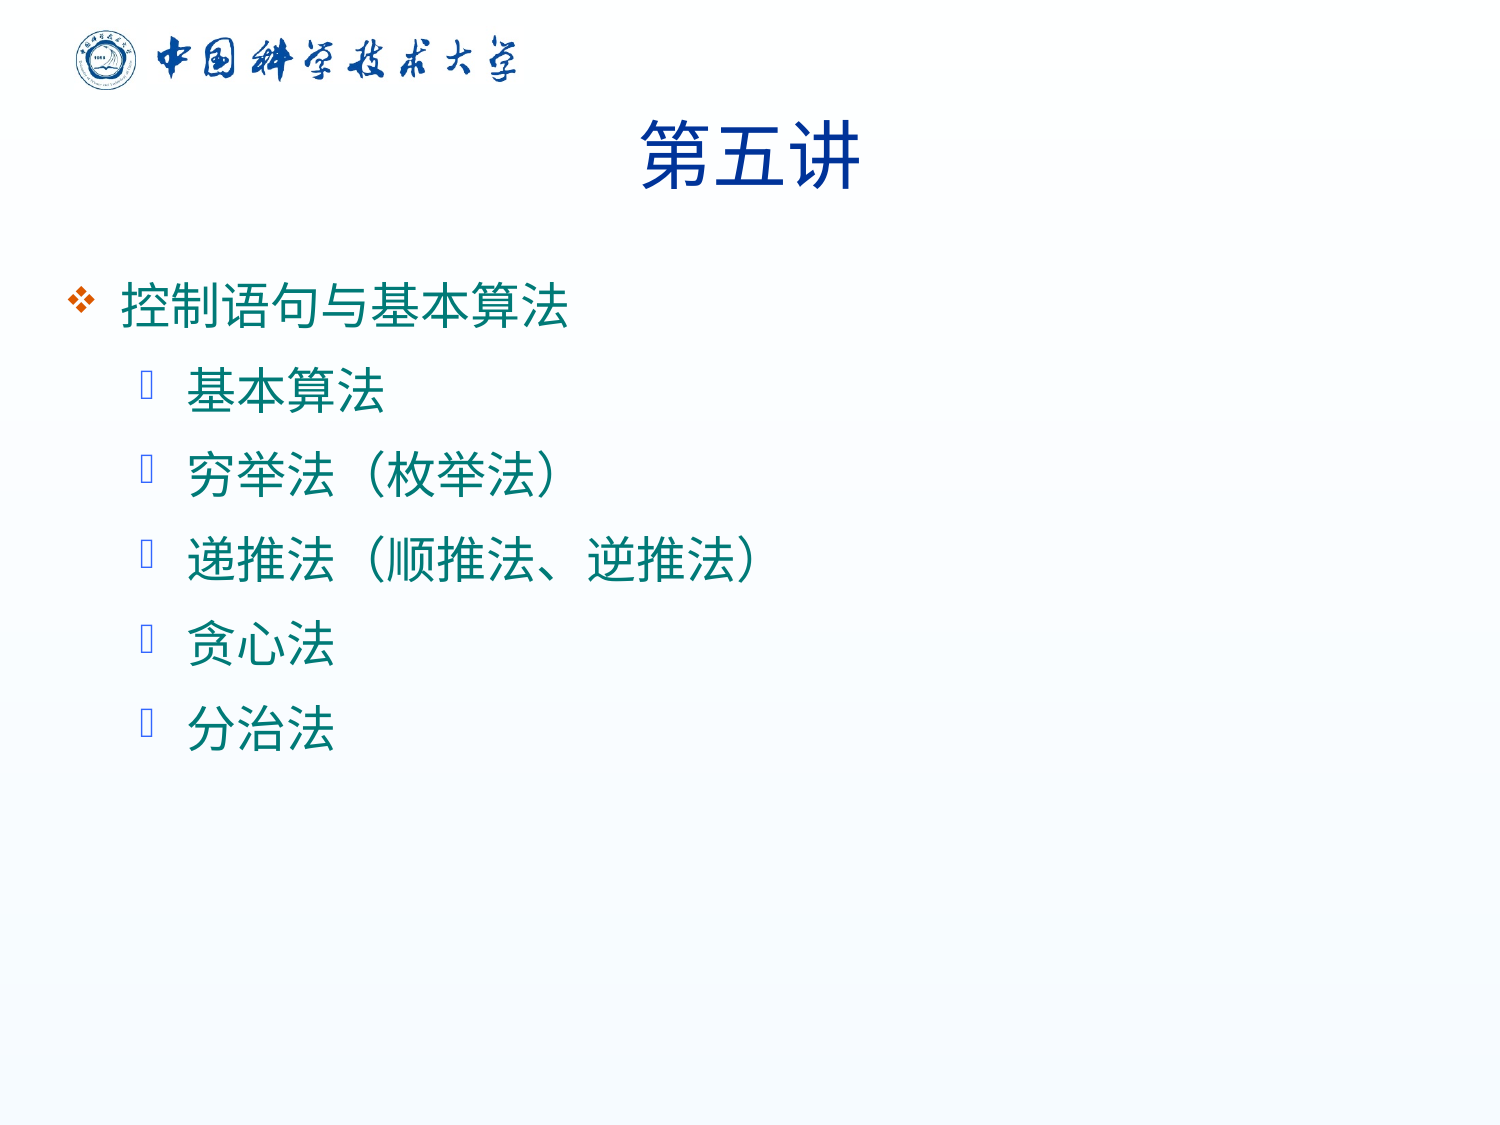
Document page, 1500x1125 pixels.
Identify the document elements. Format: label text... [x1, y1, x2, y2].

title 第五讲 [49, 99, 1451, 209]
picture [147, 26, 524, 84]
list 控制语句与基本算法 基本算法 穷举法（枚举法） 递推法（顺推法、逆推法） 贪心法 分治法 [49, 255, 1451, 1001]
picture [74, 27, 136, 90]
